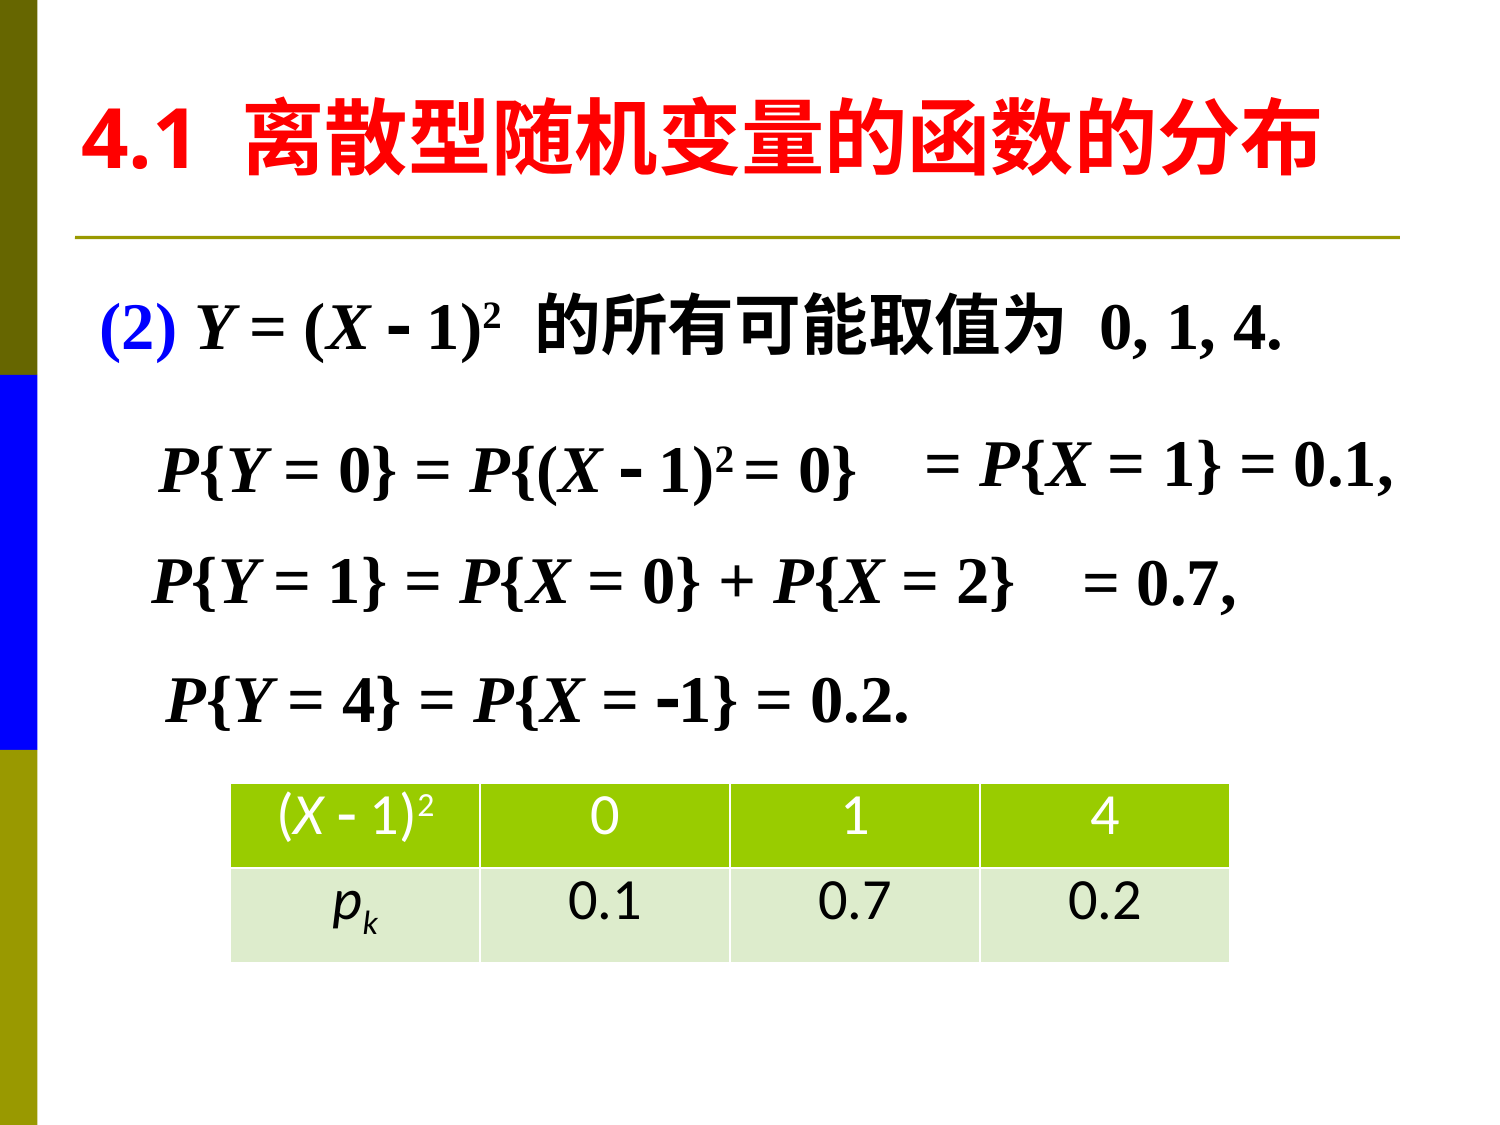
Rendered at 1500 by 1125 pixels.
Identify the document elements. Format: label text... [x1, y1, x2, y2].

table_cell pk [231, 869, 479, 962]
table_cell 0.2 [981, 869, 1229, 962]
text_box (2) Y = (X  1)2 的所有可能取值为 0, 1, 4. [84, 275, 1316, 370]
table_header (X  1)2 [231, 784, 479, 867]
table_cell 0.7 [731, 869, 979, 962]
text_box = 0.7, [1067, 531, 1269, 627]
text_box = P{X = 1} = 0.1, [910, 412, 1426, 507]
text_box P{Y = 0} = P{(X  1)2 = 0} [144, 417, 874, 513]
table_header 1 [731, 784, 979, 867]
text_box P{Y = 1} = P{X = 0} + P{X = 2} [136, 529, 1032, 625]
text_box 4.1 离散型随机变量的函数的分布 [66, 78, 1358, 193]
table_header 4 [981, 784, 1229, 867]
text_box P{Y = 4} = P{X = 1} = 0.2. [150, 648, 943, 743]
table_cell 0.1 [481, 869, 729, 962]
table_header 0 [481, 784, 729, 867]
